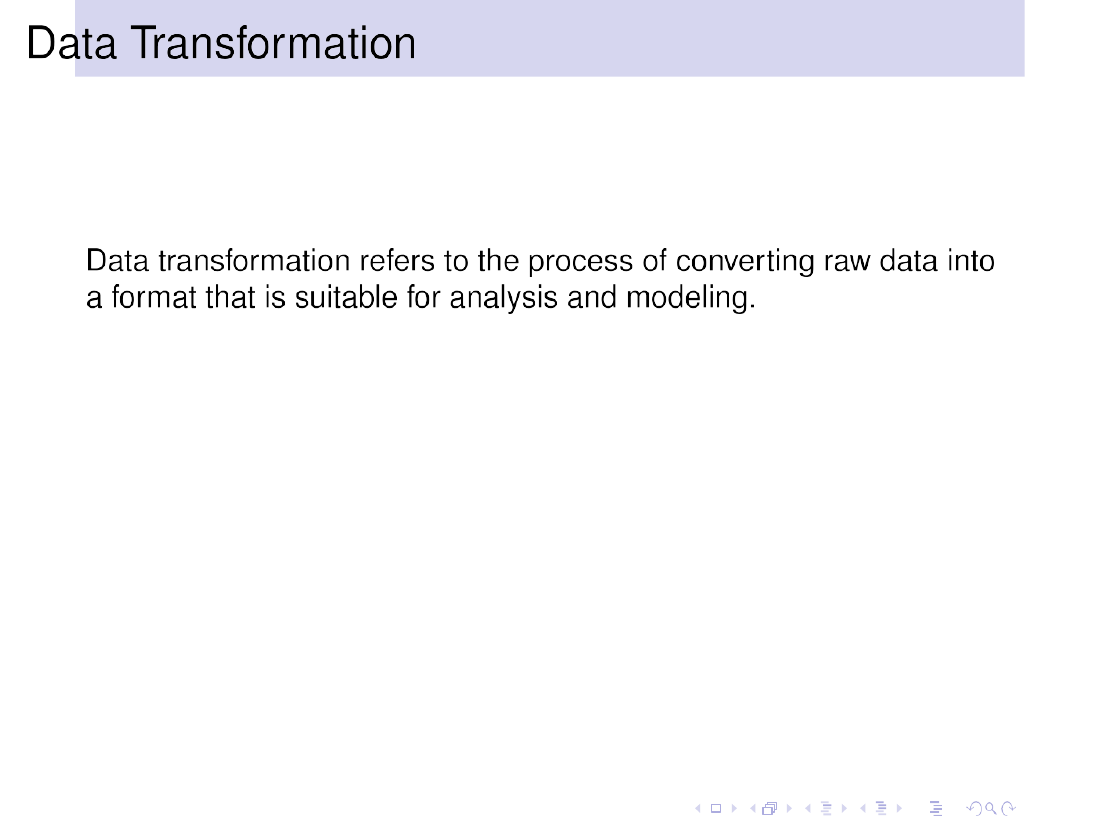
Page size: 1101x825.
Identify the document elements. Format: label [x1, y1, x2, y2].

picture [966, 801, 982, 816]
picture [87, 284, 754, 314]
picture [1001, 801, 1016, 816]
picture [88, 248, 995, 278]
picture [985, 802, 997, 815]
picture [930, 801, 942, 816]
picture [29, 25, 414, 59]
